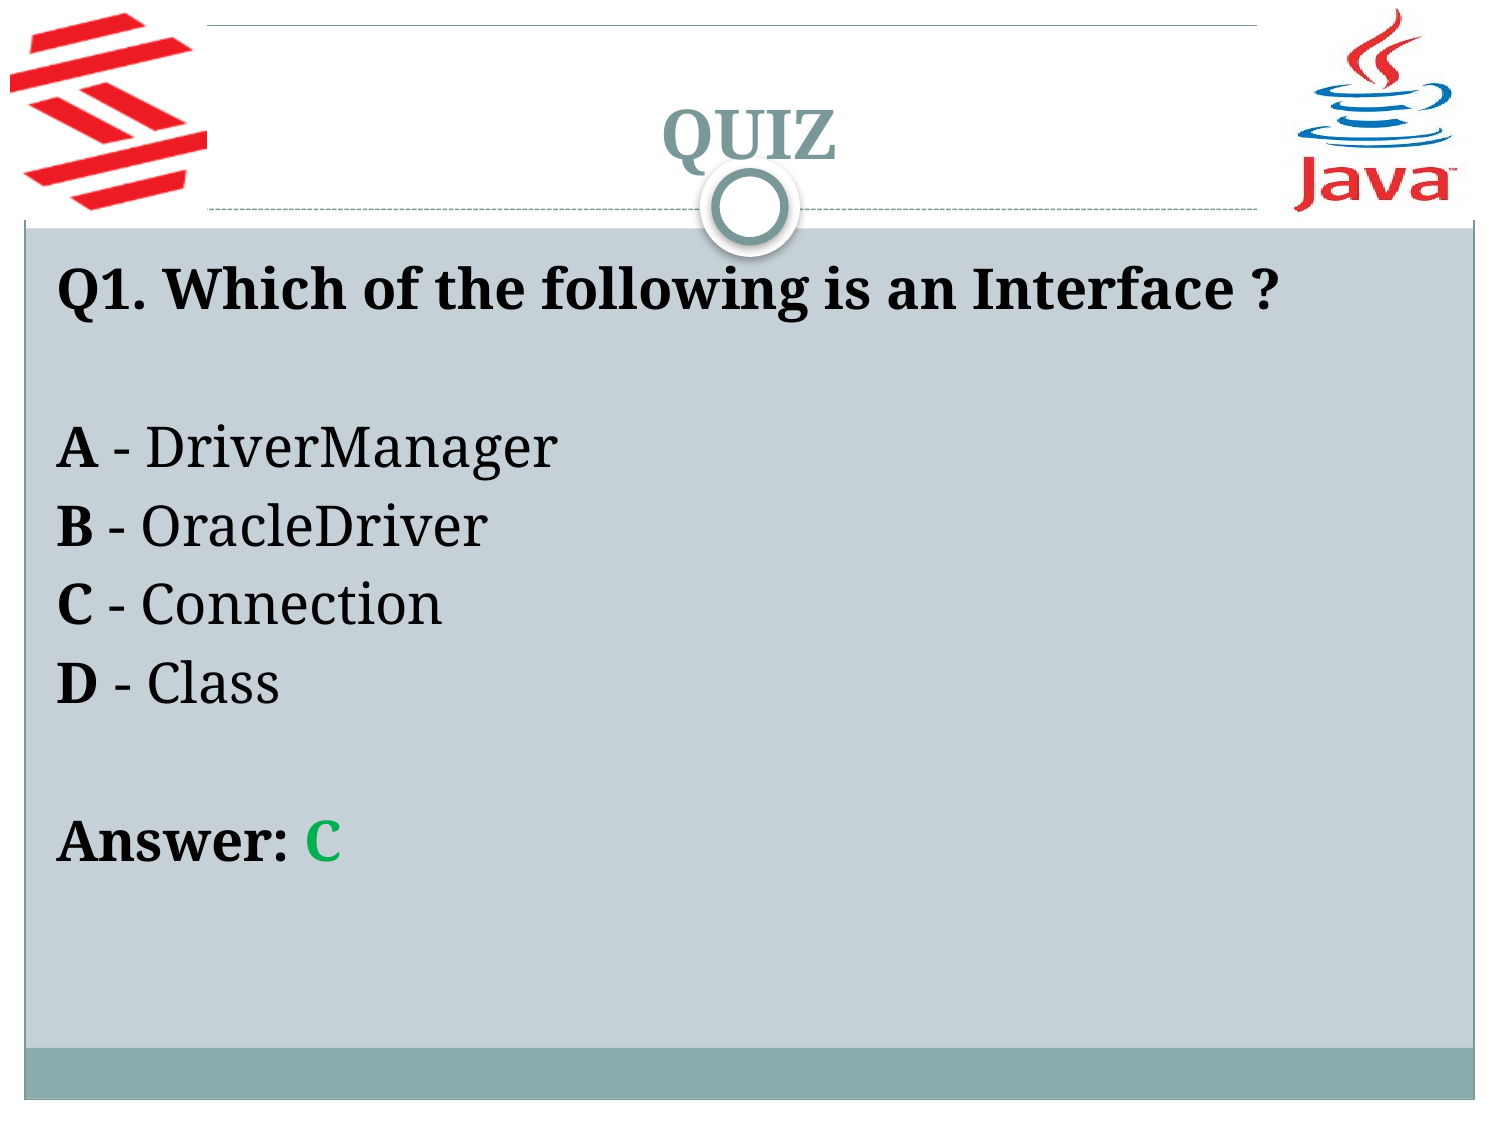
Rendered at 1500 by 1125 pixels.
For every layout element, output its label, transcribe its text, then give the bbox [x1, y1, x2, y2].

picture [1257, 0, 1483, 221]
list Q1. Which of the following is an Interface ? A - DriverManager B - OracleDriver C - Connection D - Class Answer: C [41, 246, 1471, 1083]
title QUIZ [213, 19, 1250, 182]
picture [10, 11, 207, 221]
